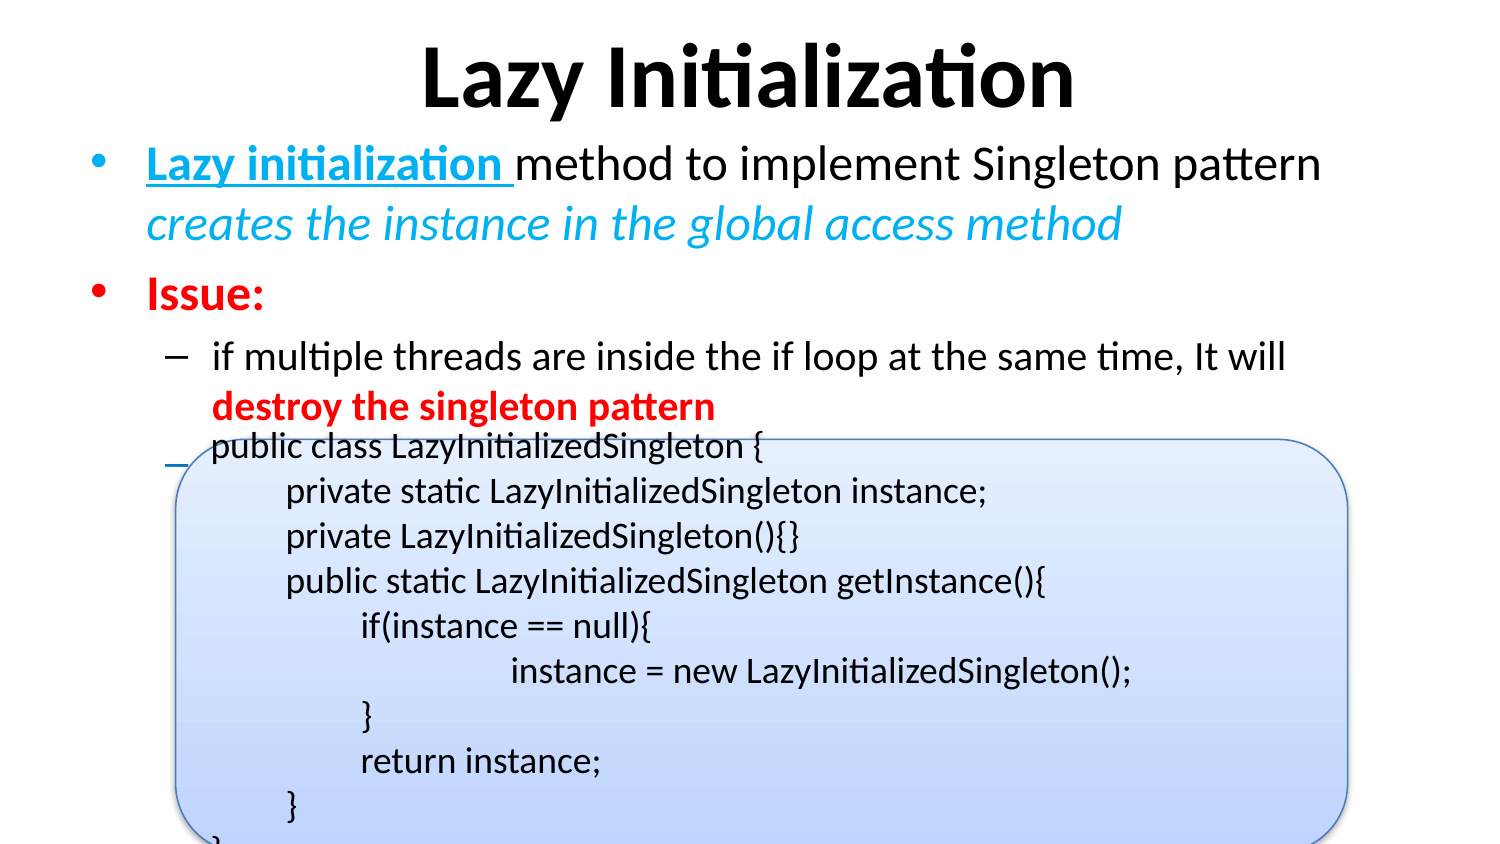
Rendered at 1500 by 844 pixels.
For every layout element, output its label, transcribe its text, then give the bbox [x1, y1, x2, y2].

text_box public class LazyInitializedSingleton { private static LazyInitializedSingleton instance; private LazyInitializedSingleton(){} public static LazyInitializedSingleton getInstance(){ if(instance == null){ instance = new LazyInitializedSingleton(); } return instance; } } [174, 438, 1349, 844]
list Lazy initialization method to implement Singleton pattern creates the instance in the global access method Issue: if multiple threads are inside the if loop at the same time, It will destroy the singleton pattern Both threads will get the different instances of singleton class [75, 123, 1425, 361]
title Lazy Initialization [75, 0, 1425, 123]
